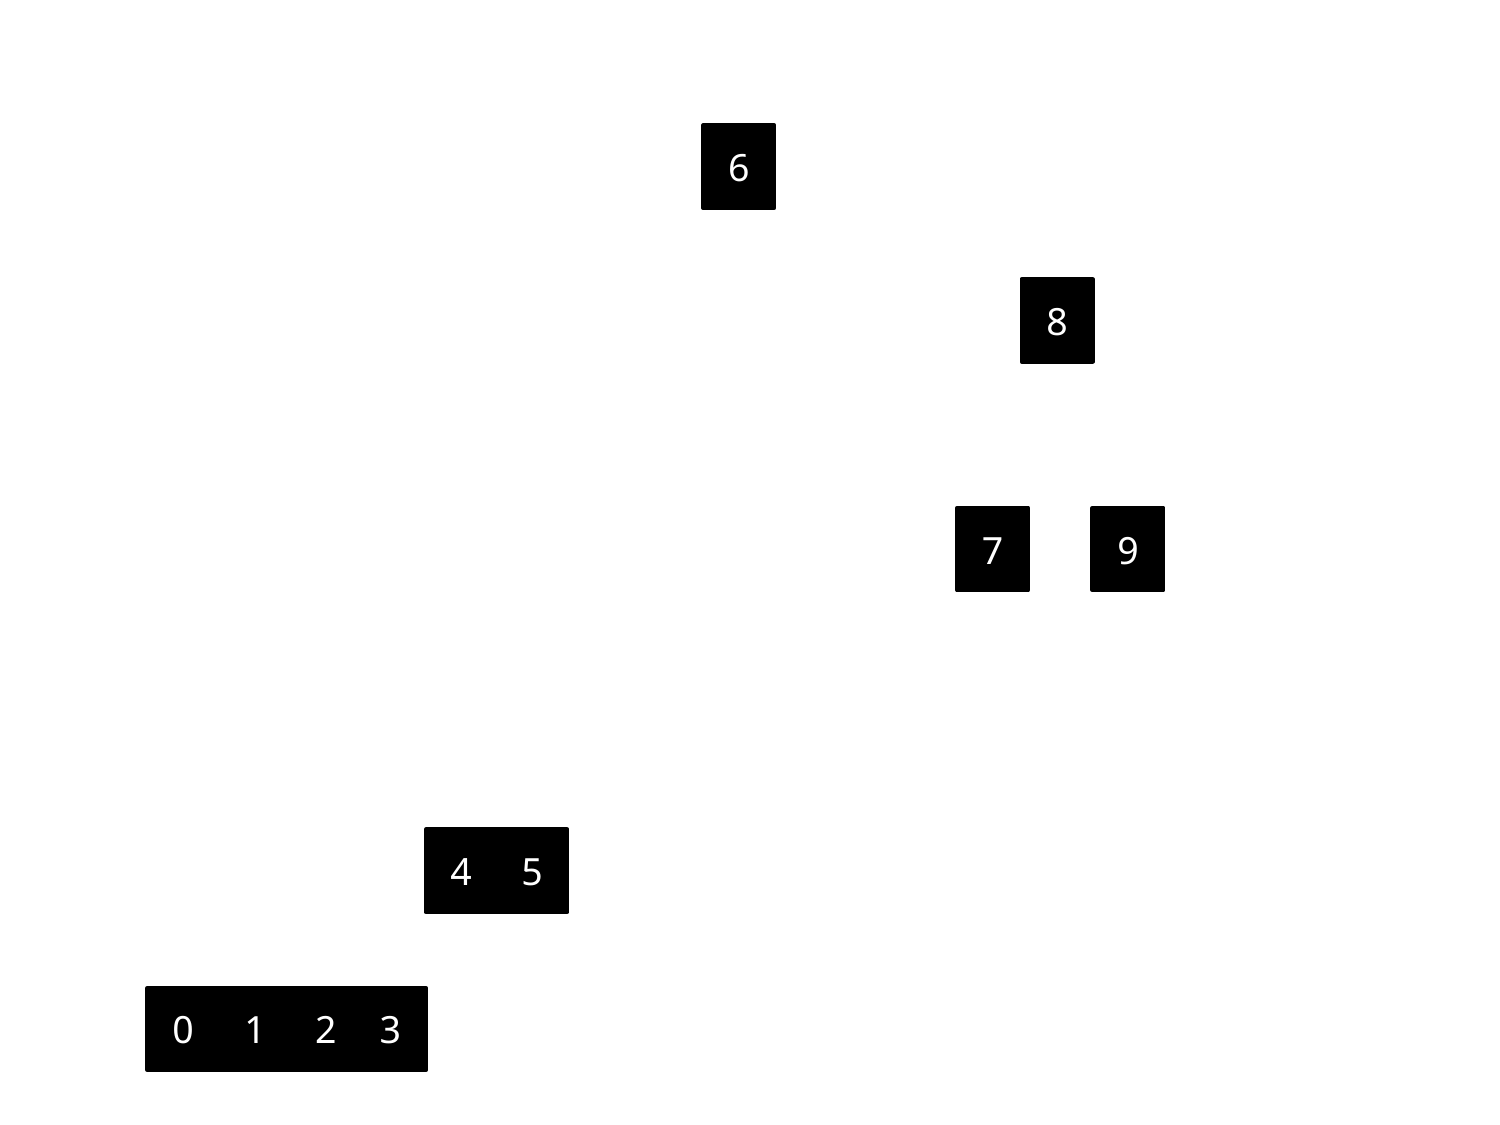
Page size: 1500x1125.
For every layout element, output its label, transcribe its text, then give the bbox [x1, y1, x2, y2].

text_box 9 [1090, 506, 1165, 592]
text_box 2 [288, 986, 353, 1072]
text_box 5 [494, 827, 569, 914]
text_box 8 [1020, 277, 1095, 364]
text_box 3 [353, 986, 428, 1072]
text_box 6 [701, 123, 776, 210]
text_box 7 [955, 506, 1030, 592]
text_box 0 [145, 986, 220, 1072]
text_box 1 [220, 986, 288, 1072]
text_box 4 [424, 827, 494, 914]
